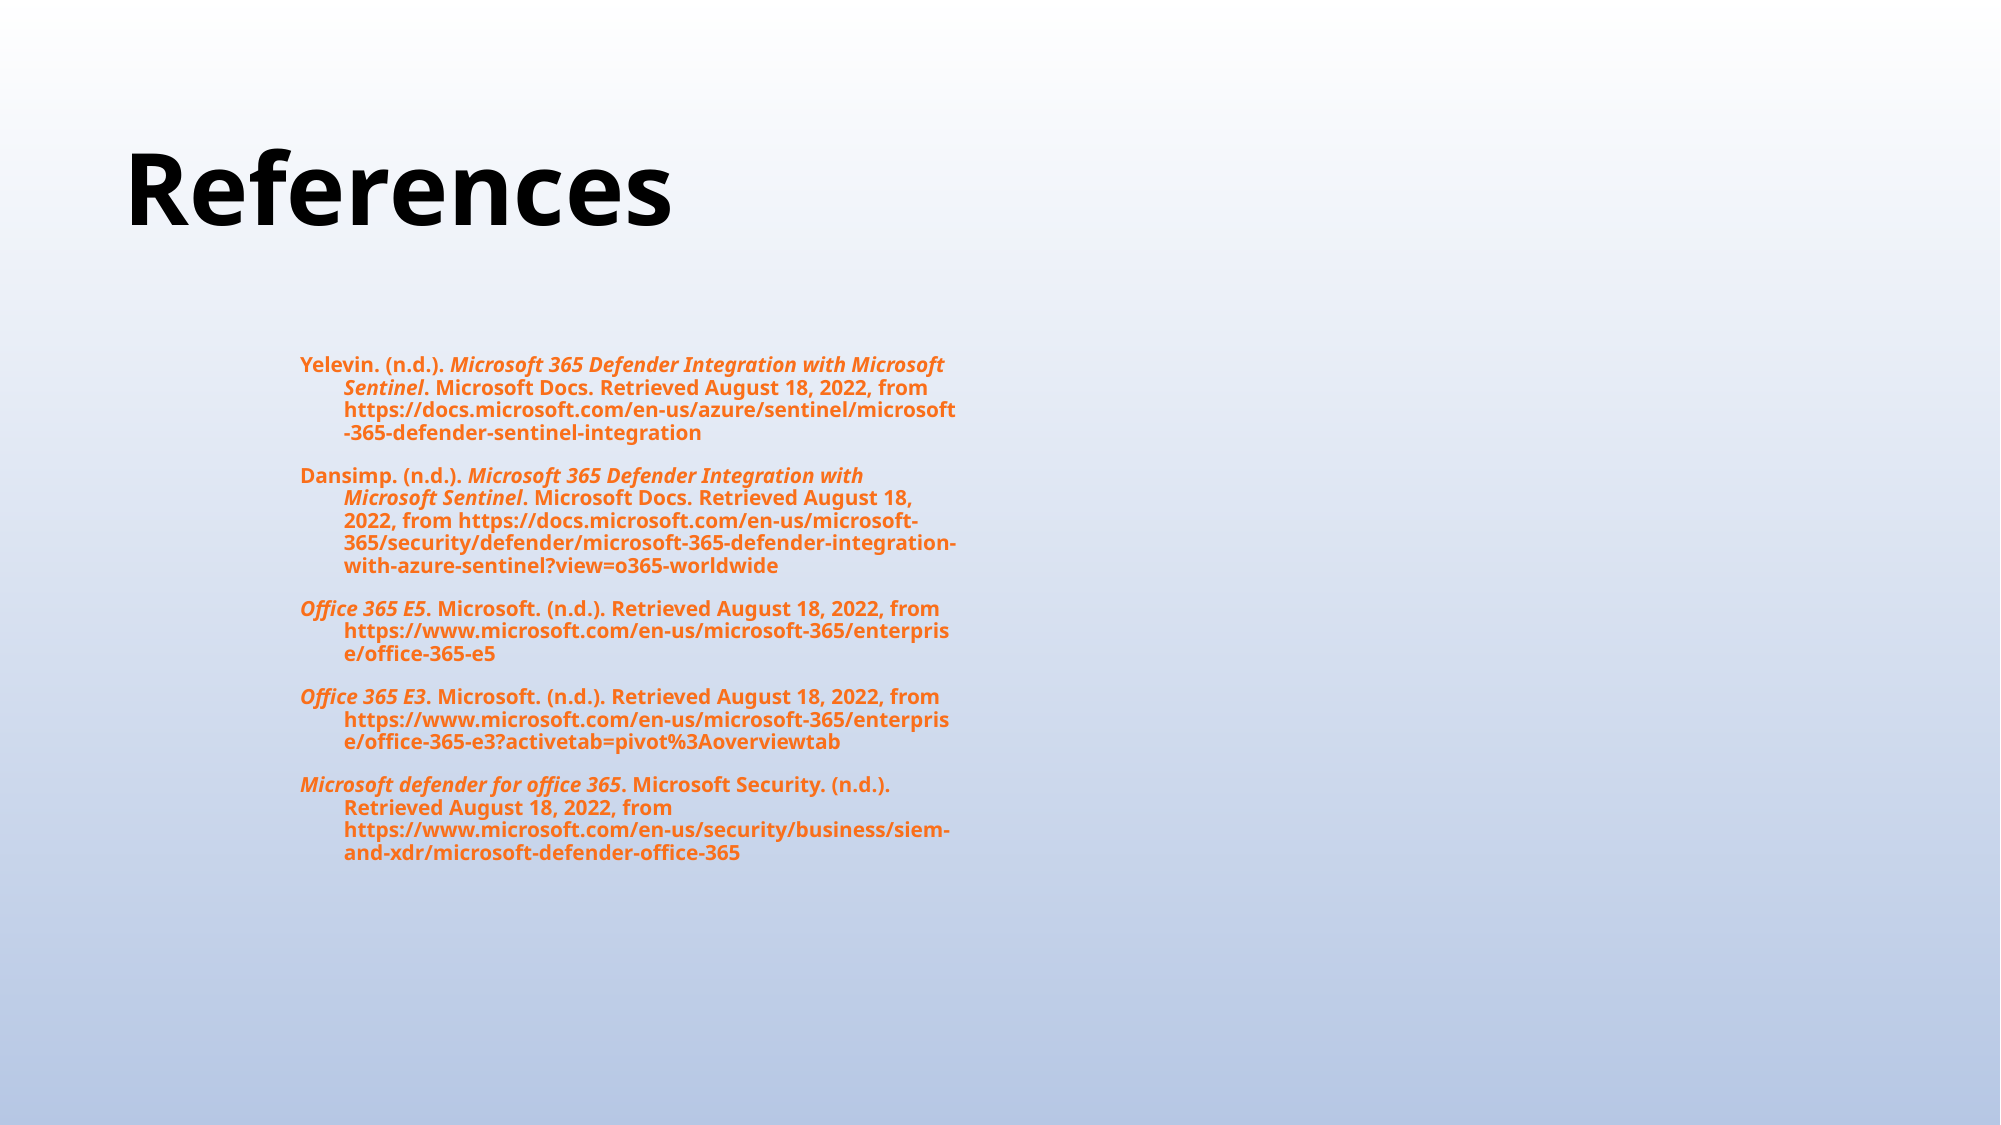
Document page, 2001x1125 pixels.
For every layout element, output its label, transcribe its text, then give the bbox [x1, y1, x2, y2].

title References [108, 132, 1863, 269]
list Yelevin. (n.d.). Microsoft 365 Defender Integration with Microsoft Sentinel. Microsoft Docs. Retrieved August 18, 2022, from https://docs.microsoft.com/en-us/azure/sentinel/microsoft-365-defender-sentinel-integration Dansimp. (n.d.). Microsoft 365 Defender Integration with Microsoft Sentinel. Microsoft Docs. Retrieved August 18, 2022, from https://docs.microsoft.com/en-us/microsoft-365/security/defender/microsoft-365-defender-integration-with-azure-sentinel?view=o365-worldwide Office 365 E5. Microsoft. (n.d.). Retrieved August 18, 2022, from https://www.microsoft.com/en-us/microsoft-365/enterprise/office-365-e5 Office 365 E3. Microsoft. (n.d.). Retrieved August 18, 2022, from https://www.microsoft.com/en-us/microsoft-365/enterprise/office-365-e3?activetab=pivot%3Aoverviewtab Microsoft defender for office 365. Microsoft Security. (n.d.). Retrieved August 18, 2022, from https://www.microsoft.com/en-us/security/business/siem-and-xdr/microsoft-defender-office-365 [285, 347, 976, 498]
